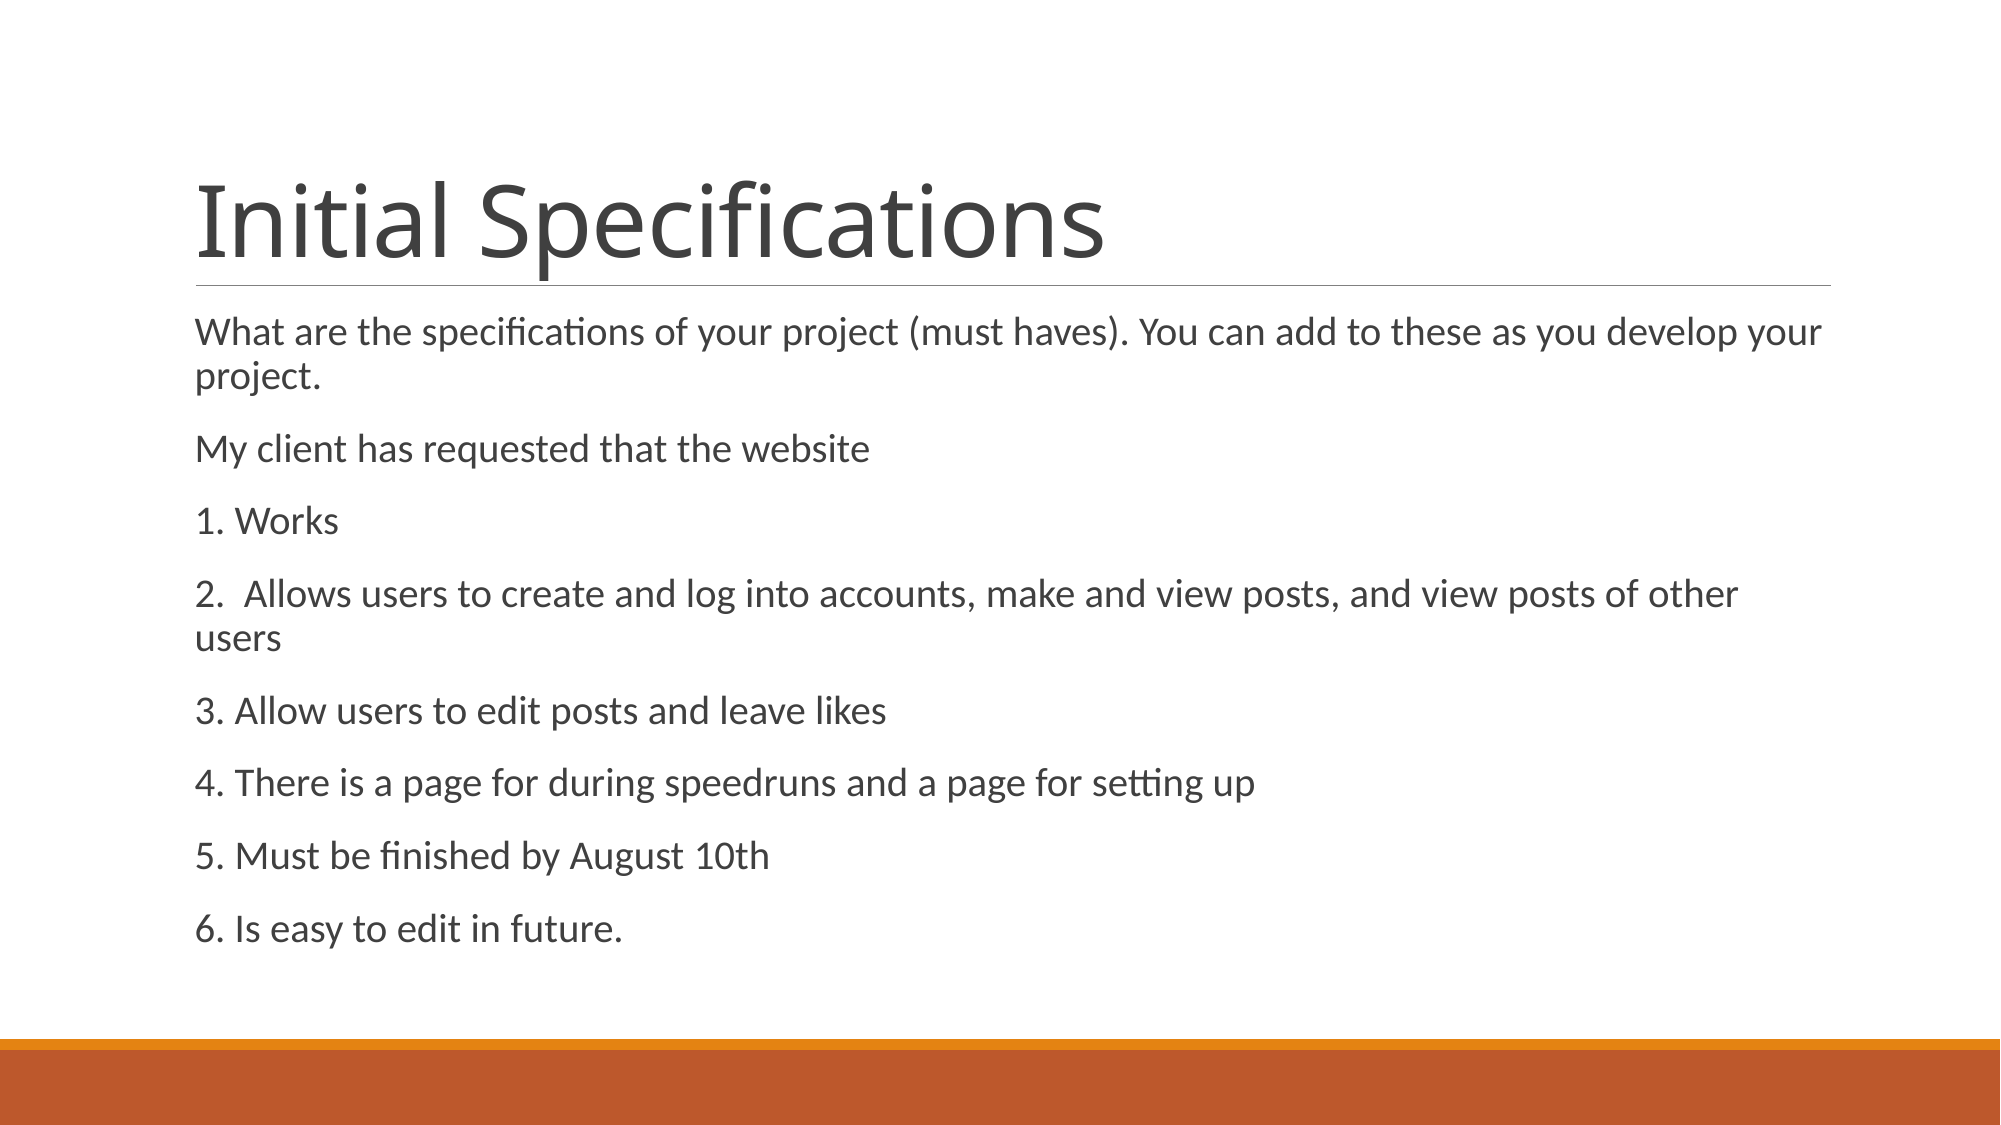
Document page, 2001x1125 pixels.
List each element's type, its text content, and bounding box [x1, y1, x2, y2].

title Initial Specifications [180, 47, 1830, 285]
list What are the specifications of your project (must haves). You can add to these as you develop your project. My client has requested that the website 1. Works 2. Allows users to create and log into accounts, make and view posts, and view posts of other users 3. Allow users to edit posts and leave likes 4. There is a page for during speedruns and a page for setting up 5. Must be finished by August 10th 6. Is easy to edit in future. [180, 302, 1830, 963]
